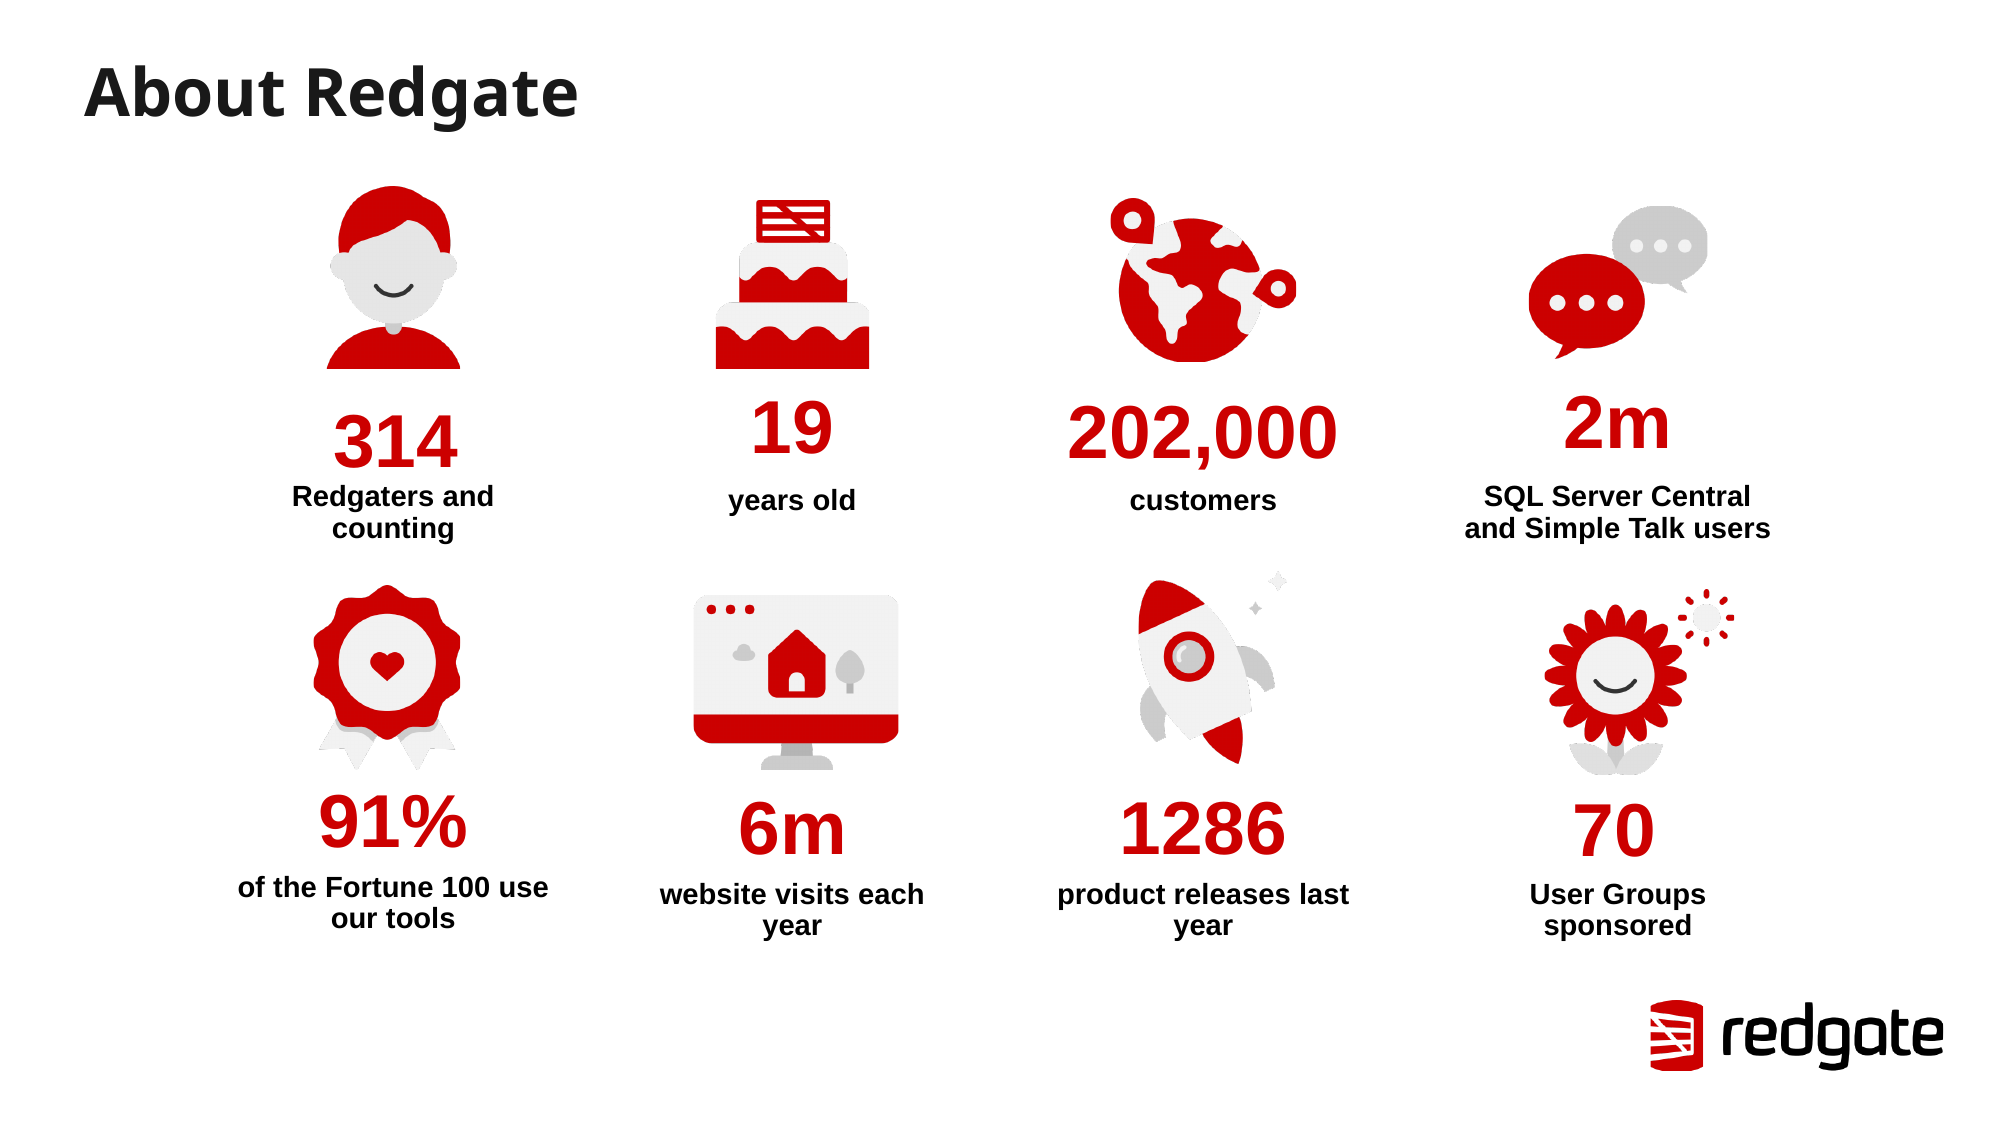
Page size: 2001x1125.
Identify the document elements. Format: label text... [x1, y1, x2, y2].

picture [1138, 571, 1287, 764]
text_box Redgaters and counting [217, 474, 570, 557]
text_box 91% [281, 775, 505, 855]
picture [1544, 589, 1735, 775]
picture [313, 585, 461, 770]
picture [693, 595, 899, 770]
picture [326, 186, 461, 369]
text_box years old [616, 477, 969, 533]
text_box of the Fortune 100 use our tools [217, 864, 570, 957]
text_box User Groups sponsored [1441, 871, 1795, 964]
text_box website visits each year [616, 871, 969, 964]
text_box 70 [1502, 784, 1726, 864]
text_box 19 [681, 381, 904, 474]
text_box 314 [318, 358, 484, 474]
picture [715, 200, 870, 369]
text_box customers [1027, 477, 1380, 533]
picture [1528, 205, 1708, 359]
text_box 202,000 [1036, 386, 1371, 466]
text_box 6m [681, 782, 904, 862]
text_box 2m [1450, 376, 1786, 456]
text_box product releases last year [1027, 871, 1380, 964]
title About Redgate [69, 31, 1795, 158]
text_box SQL Server Central and Simple Talk users [1441, 474, 1795, 557]
text_box 1286 [1091, 782, 1315, 862]
picture [1110, 198, 1297, 362]
